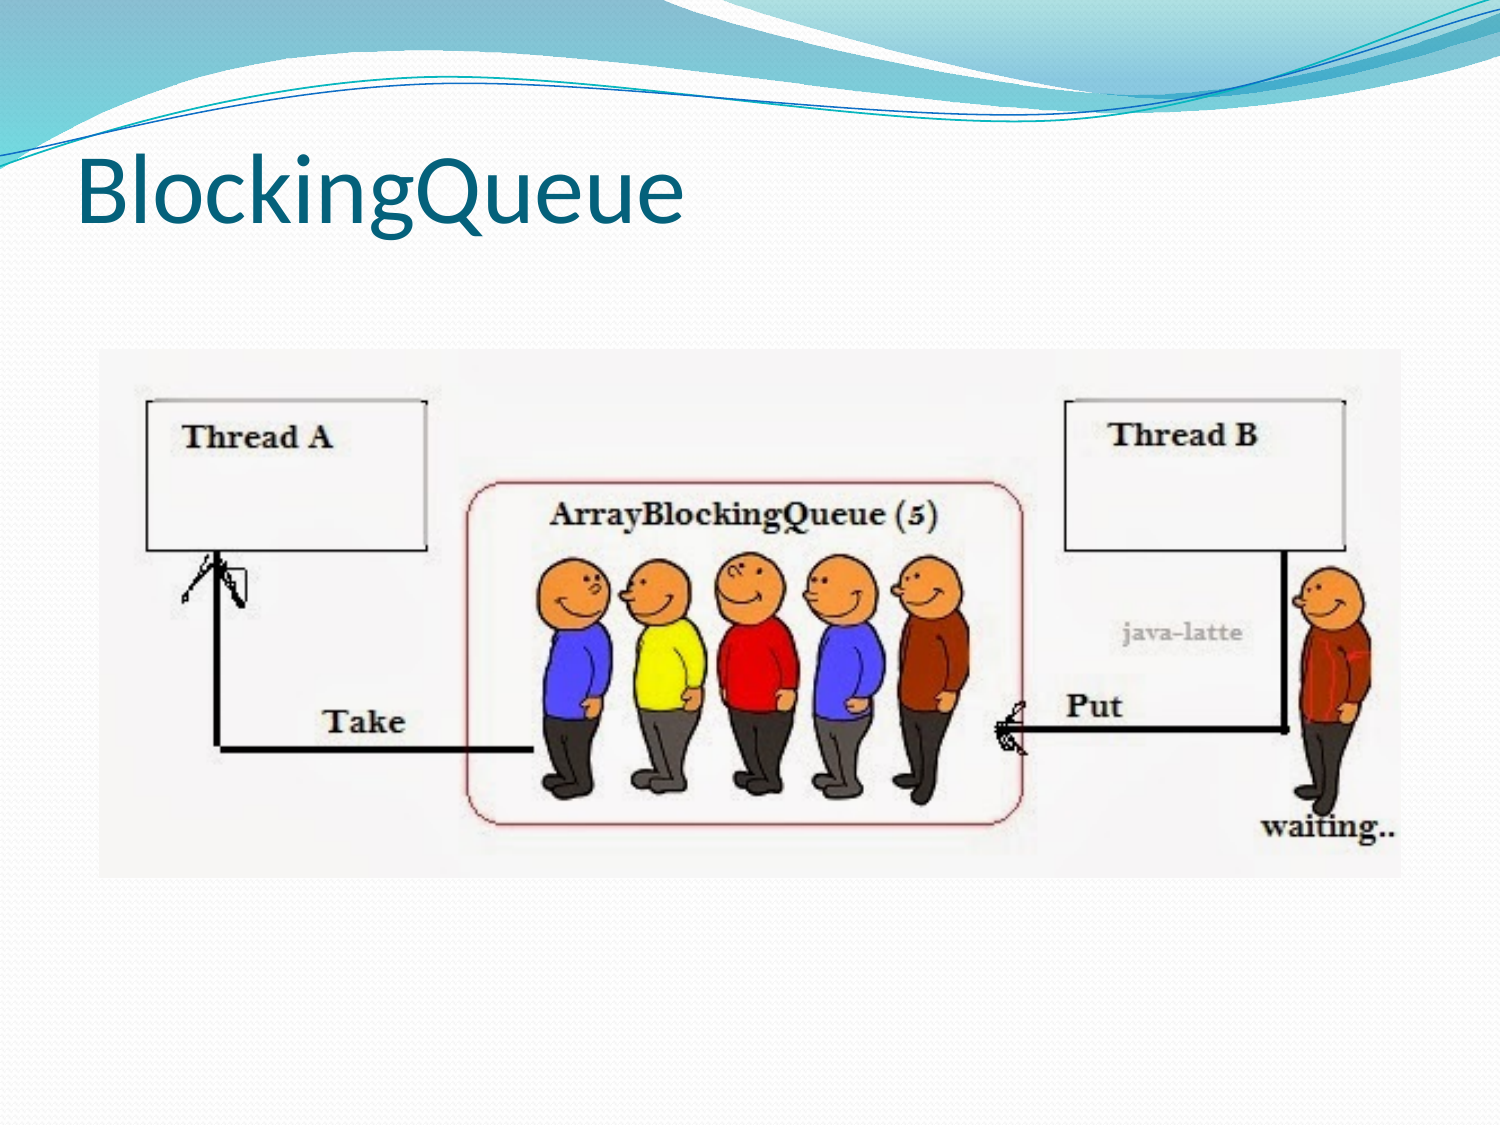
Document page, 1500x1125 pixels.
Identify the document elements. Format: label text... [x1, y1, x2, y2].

title BlockingQueue [75, 115, 1425, 244]
picture [98, 349, 1402, 879]
